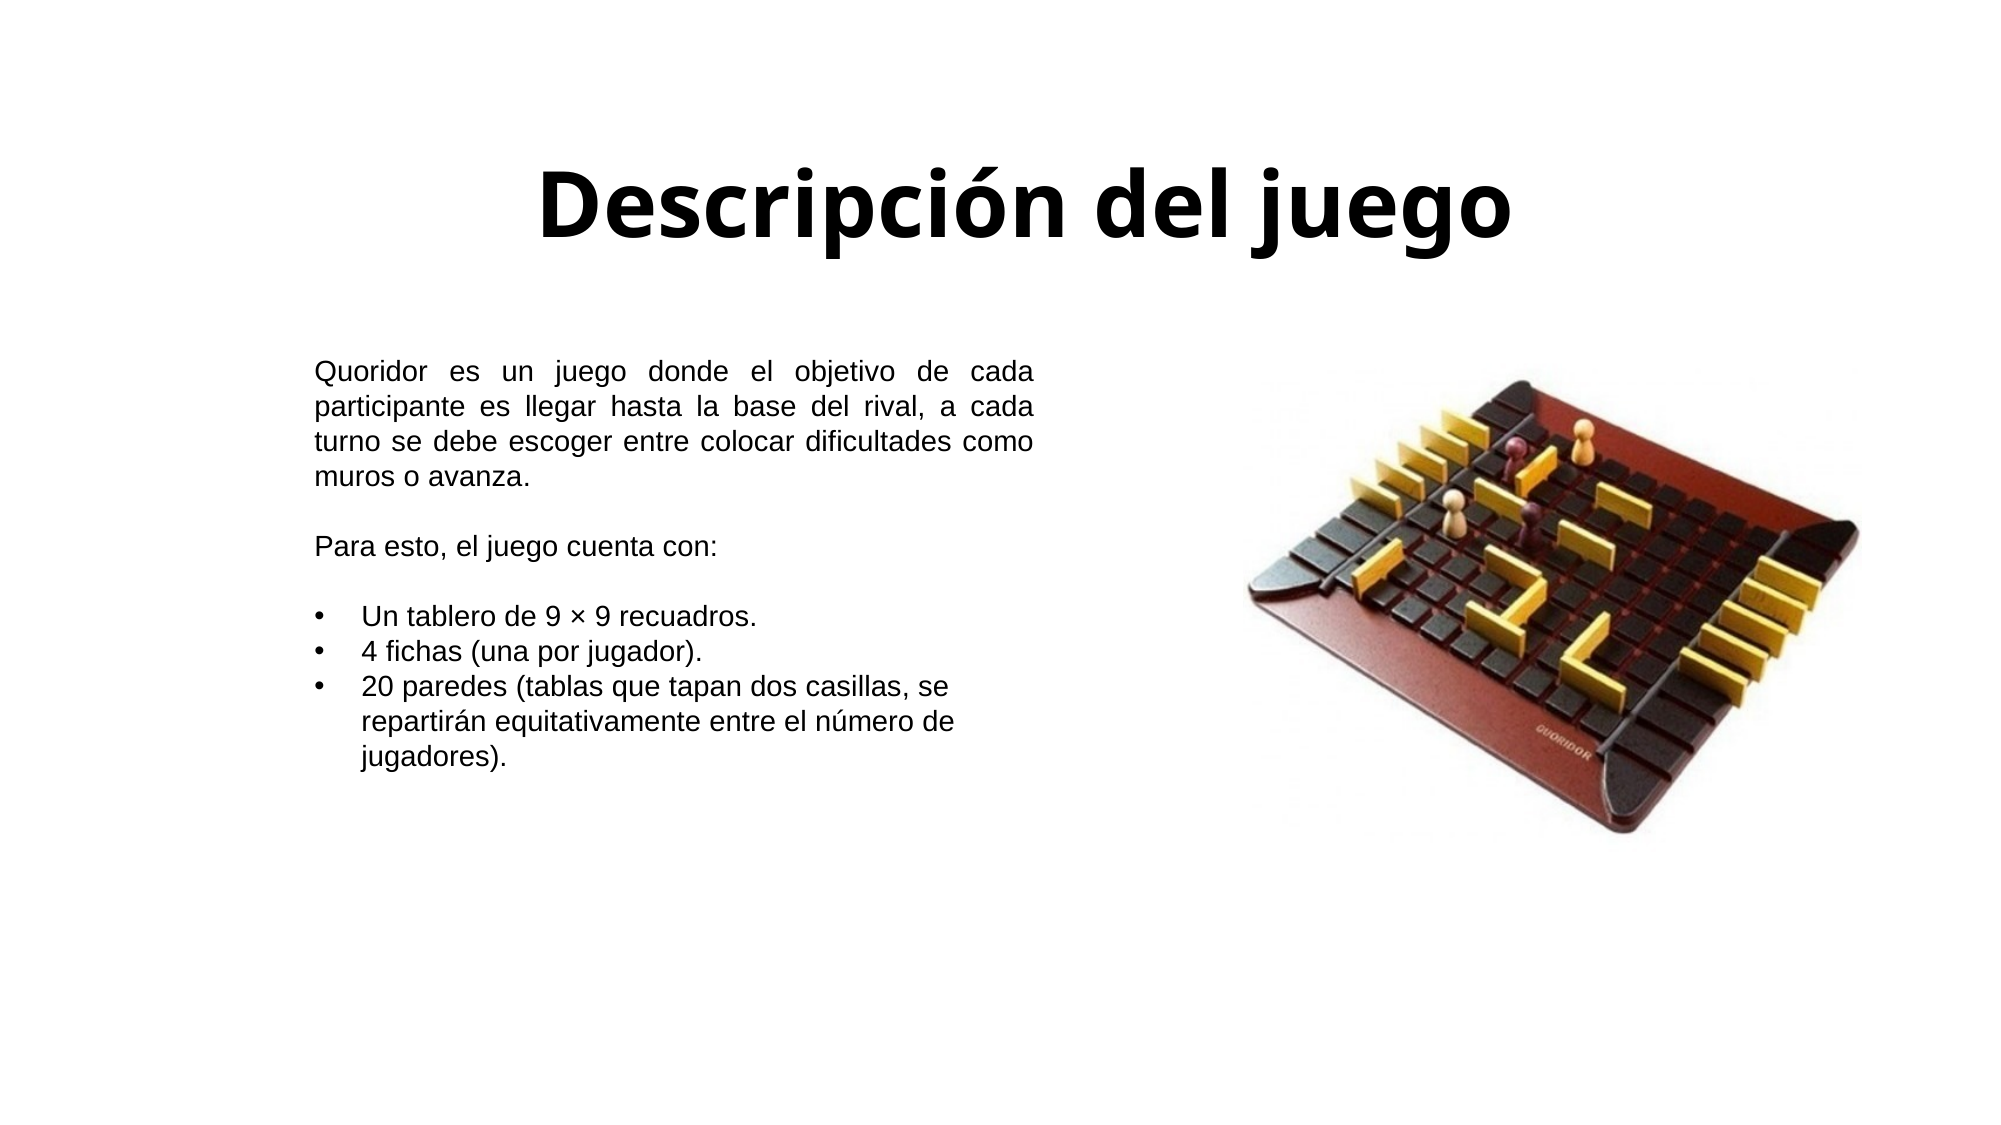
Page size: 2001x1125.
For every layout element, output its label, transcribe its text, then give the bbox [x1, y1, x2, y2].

text_box Descripción del juego [520, 138, 1530, 263]
picture [1242, 345, 1862, 866]
text_box Quoridor es un juego donde el objetivo de cada participante es llegar hasta la base del rival, a cada turno se debe escoger entre colocar dificultades como muros o avanza. Para esto, el juego cuenta con: Un tablero de 9 × 9 recuadros. 4 fichas (una por jugador). 20 paredes (tablas que tapan dos casillas, se repartirán equitativamente entre el número de jugadores). [299, 345, 1050, 780]
